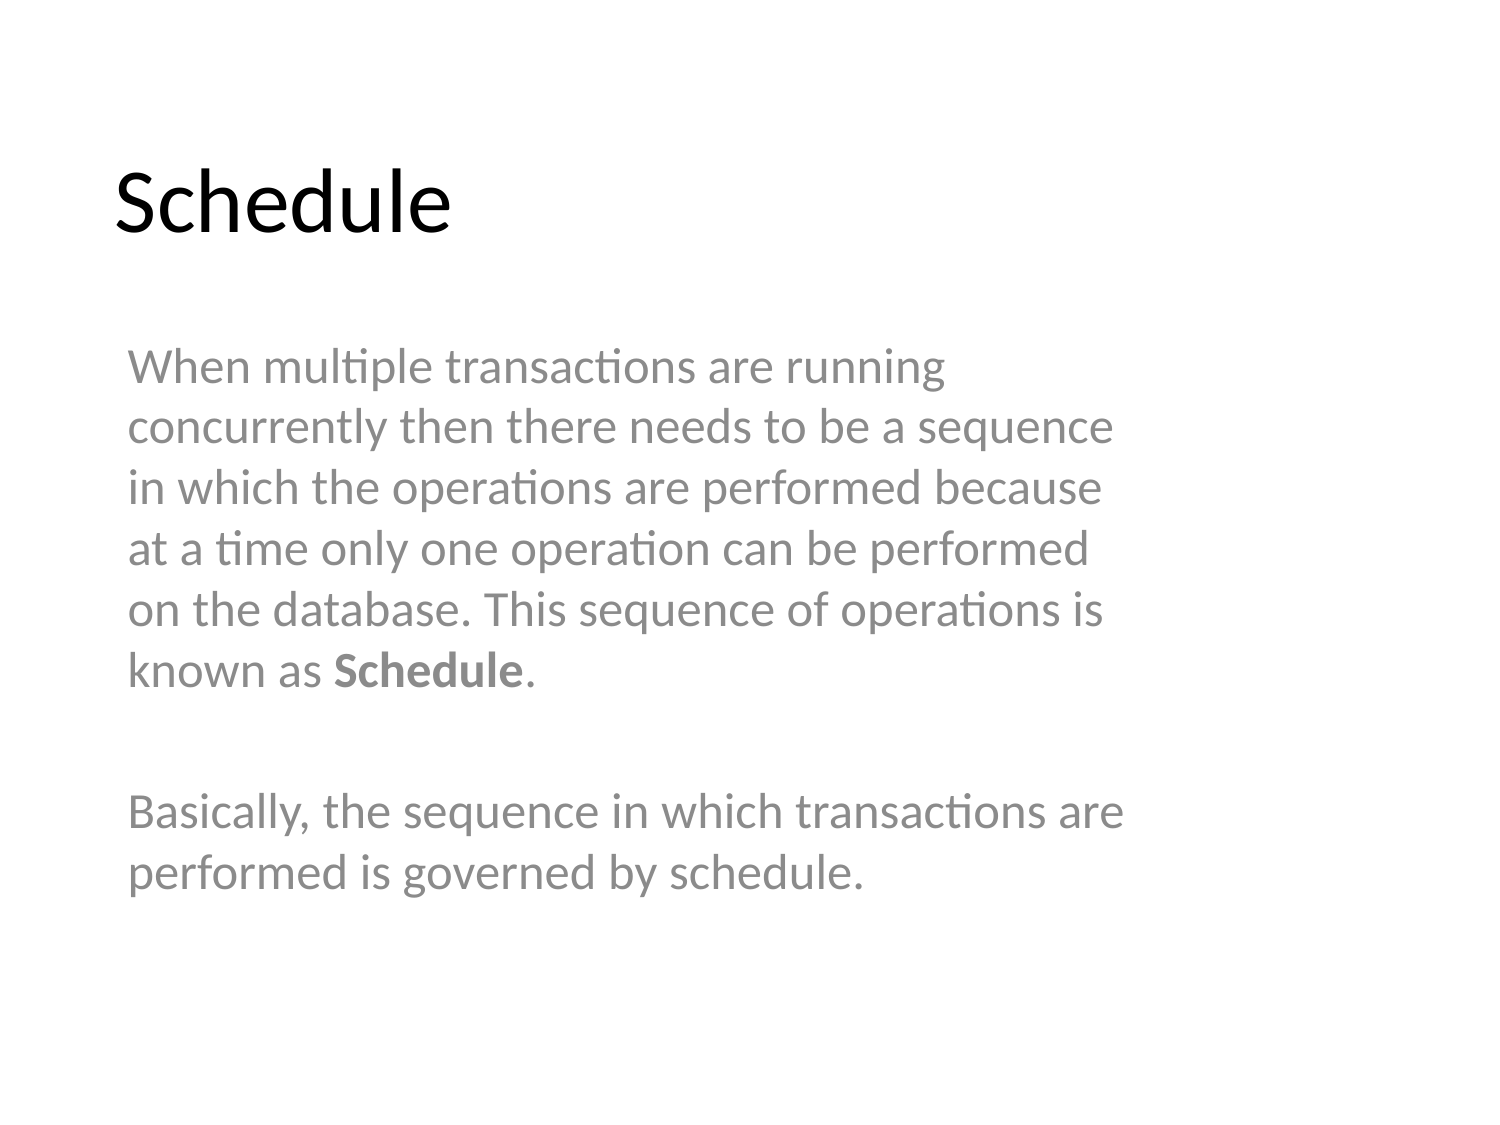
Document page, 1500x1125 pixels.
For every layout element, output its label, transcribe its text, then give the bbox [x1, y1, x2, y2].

title Schedule [99, 75, 1375, 317]
subtitle When multiple transactions are running concurrently then there needs to be a sequence in which the operations are performed because at a time only one operation can be performed on the database. This sequence of operations is known as Schedule. Basically, the sequence in which transactions are performed is governed by schedule. [112, 324, 1163, 913]
